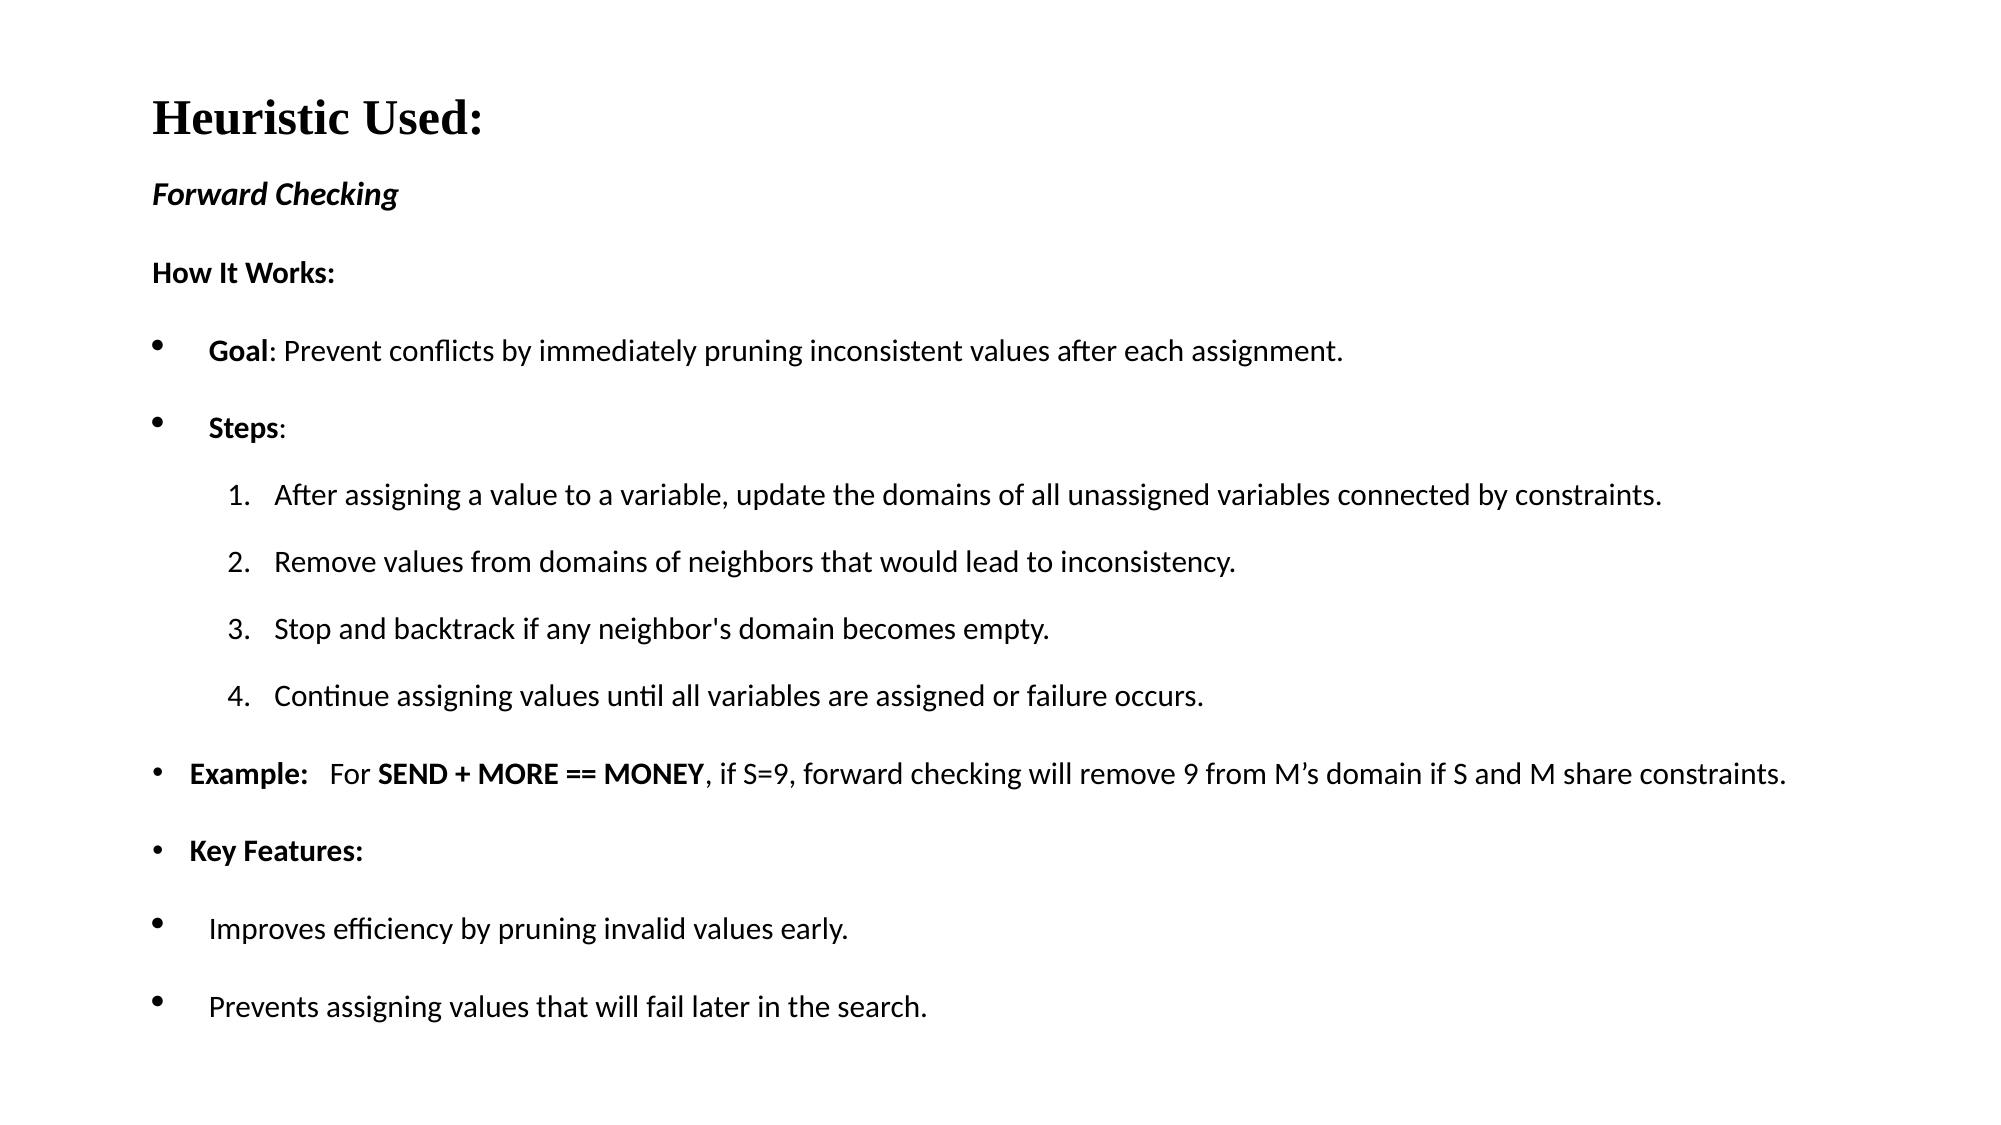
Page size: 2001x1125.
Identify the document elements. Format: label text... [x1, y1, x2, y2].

title Heuristic Used: [137, 59, 1863, 161]
list Forward Checking How It Works: Goal: Prevent conflicts by immediately pruning inconsistent values after each assignment. Steps: After assigning a value to a variable, update the domains of all unassigned variables connected by constraints. Remove values from domains of neighbors that would lead to inconsistency. Stop and backtrack if any neighbor's domain becomes empty. Continue assigning values until all variables are assigned or failure occurs. Example: For SEND + MORE == MONEY, if S=9, forward checking will remove 9 from M’s domain if S and M share constraints. Key Features: Improves efficiency by pruning invalid values early. Prevents assigning values that will fail later in the search. [137, 161, 1863, 1047]
